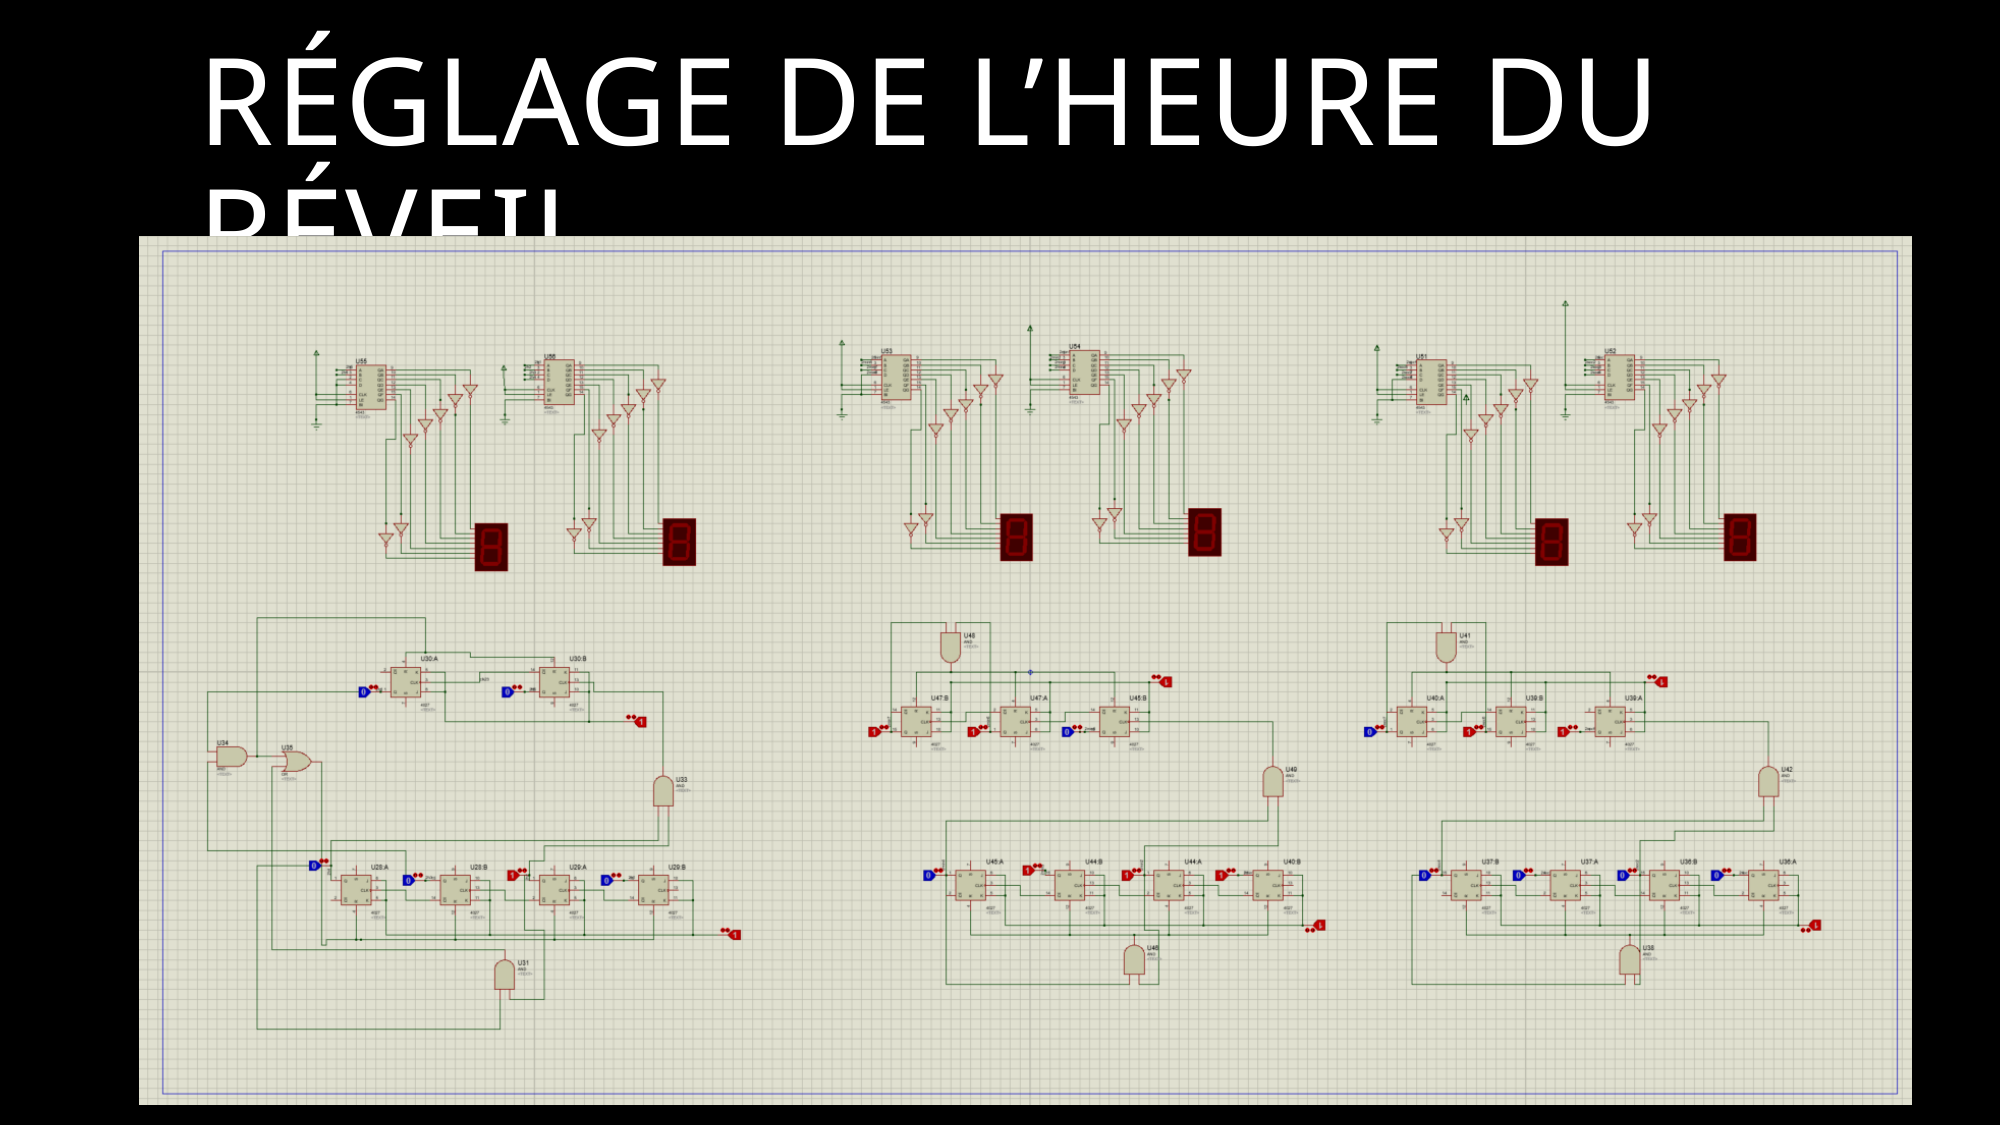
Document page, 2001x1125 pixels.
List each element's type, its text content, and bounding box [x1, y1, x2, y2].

picture [139, 236, 1912, 1105]
title Réglage de l’heure du réveil [183, 32, 1868, 236]
